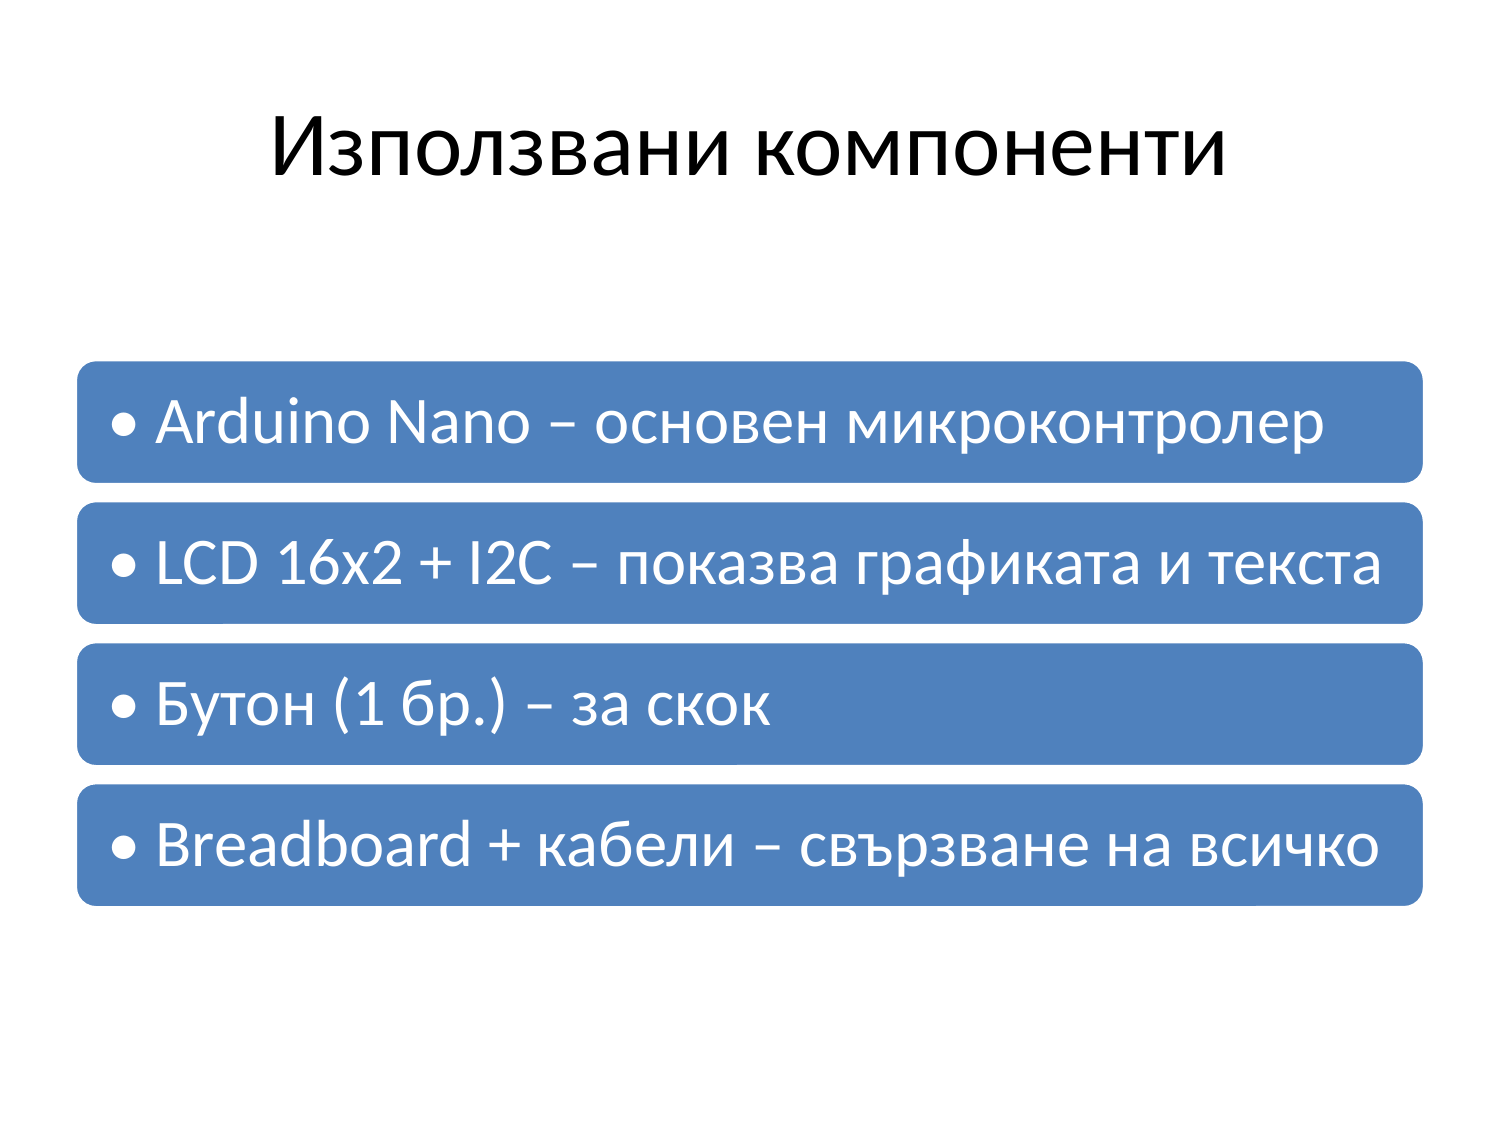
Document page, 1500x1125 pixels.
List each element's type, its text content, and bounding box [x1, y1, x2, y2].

title Използвани компоненти [75, 45, 1425, 233]
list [74, 262, 1426, 1006]
